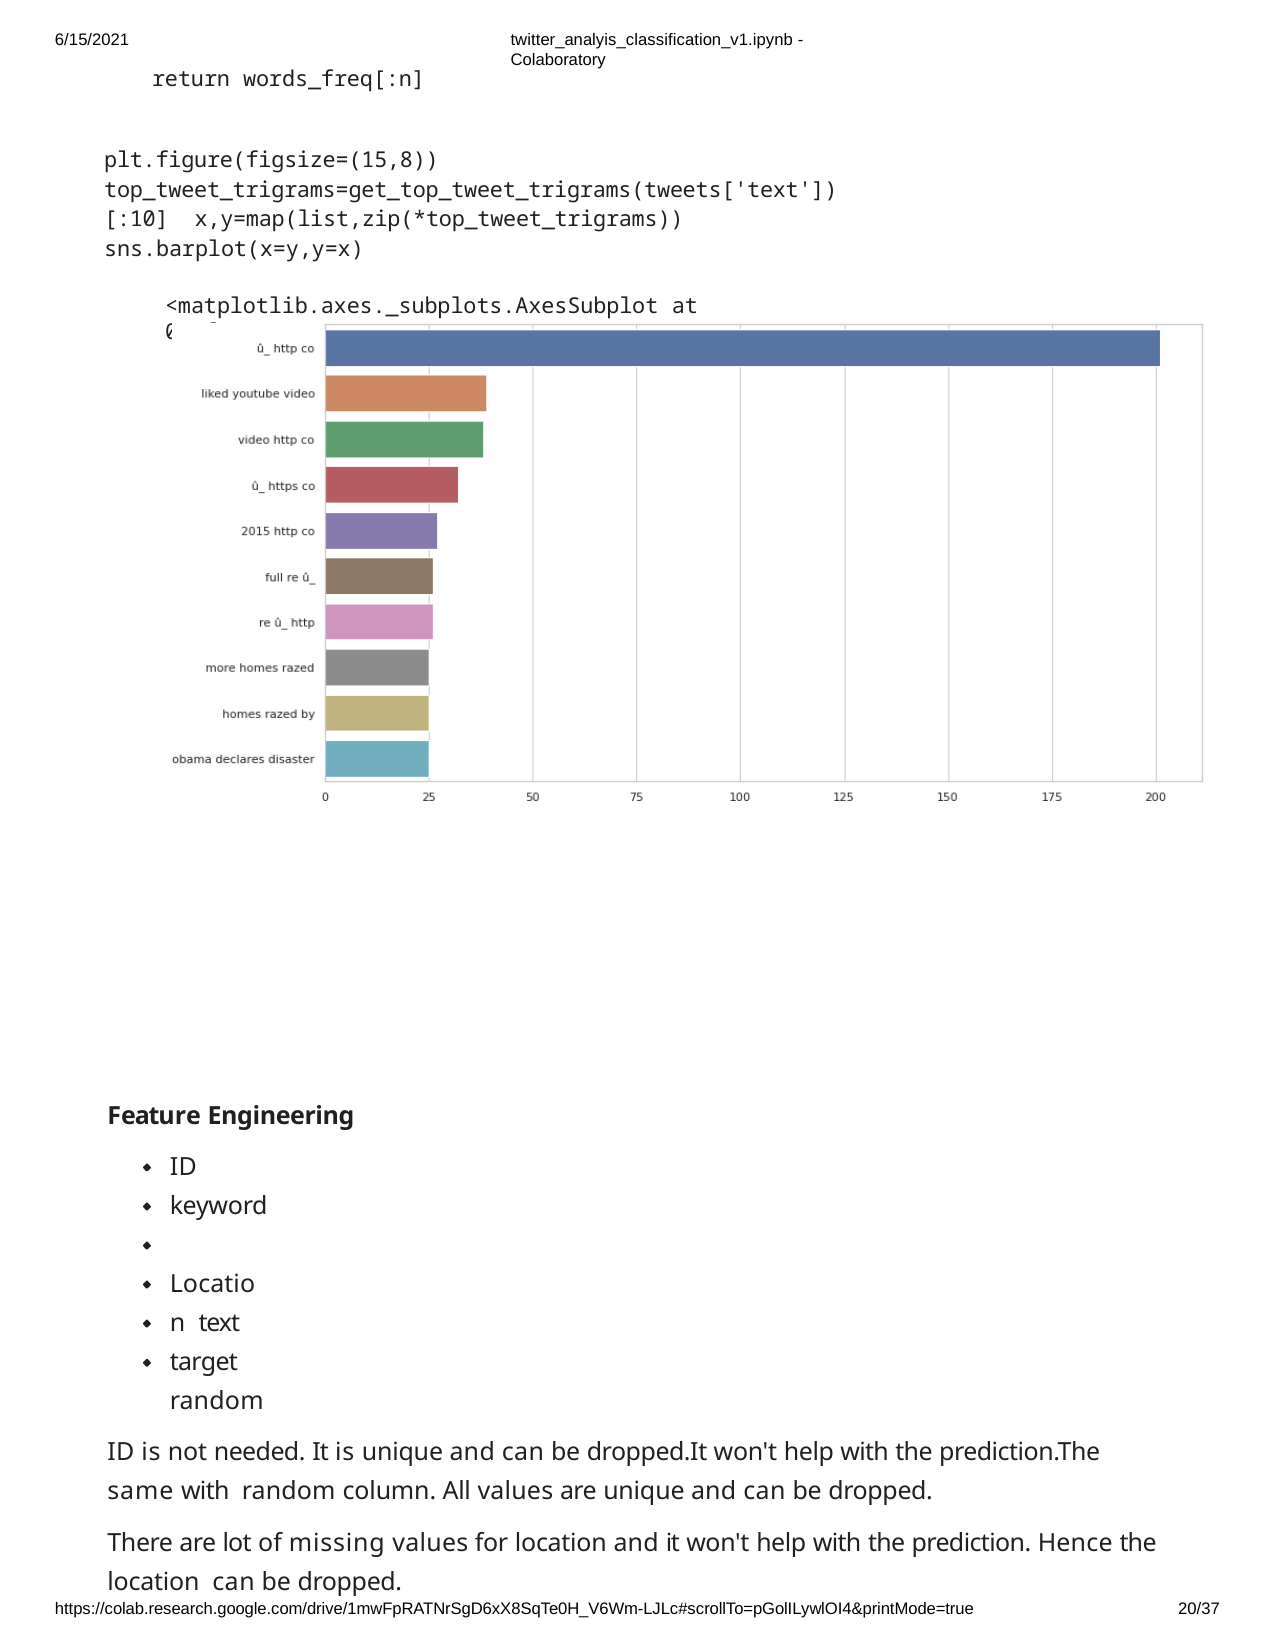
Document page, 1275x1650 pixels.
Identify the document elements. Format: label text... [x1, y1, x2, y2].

text_box Feature Engineering ID keyword Location text target random ID is not needed. It is unique and can be dropped.It won't help with the prediction.The same with random column. All values are unique and can be dropped. There are lot of missing values for location and it won't help with the prediction. Hence the location can be dropped. [105, 1097, 1201, 1596]
picture [172, 323, 1204, 801]
text_box 6/15/2021 [52, 27, 132, 50]
slide_number 17/37 [1171, 1597, 1222, 1650]
footer https://colab.research.google.com/drive/1mwFpRATNrSgD6xX8SqTe0H_V6Wm-LJLc#scrollTo=pGolILywlOI4&printMode=true [53, 1597, 986, 1650]
text_box twitter_analyis_classification_v1.ipynb - Colaboratory [508, 27, 904, 70]
text_box return words_freq[:n] plt.figure(figsize=(15,8)) top_tweet_trigrams=get_top_tweet_trigrams(tweets['text'])[:10] x,y=map(list,zip(*top_tweet_trigrams)) sns.barplot(x=y,y=x) <matplotlib.axes._subplots.AxesSubplot at 0x7fc1a8e84810> [102, 62, 853, 344]
